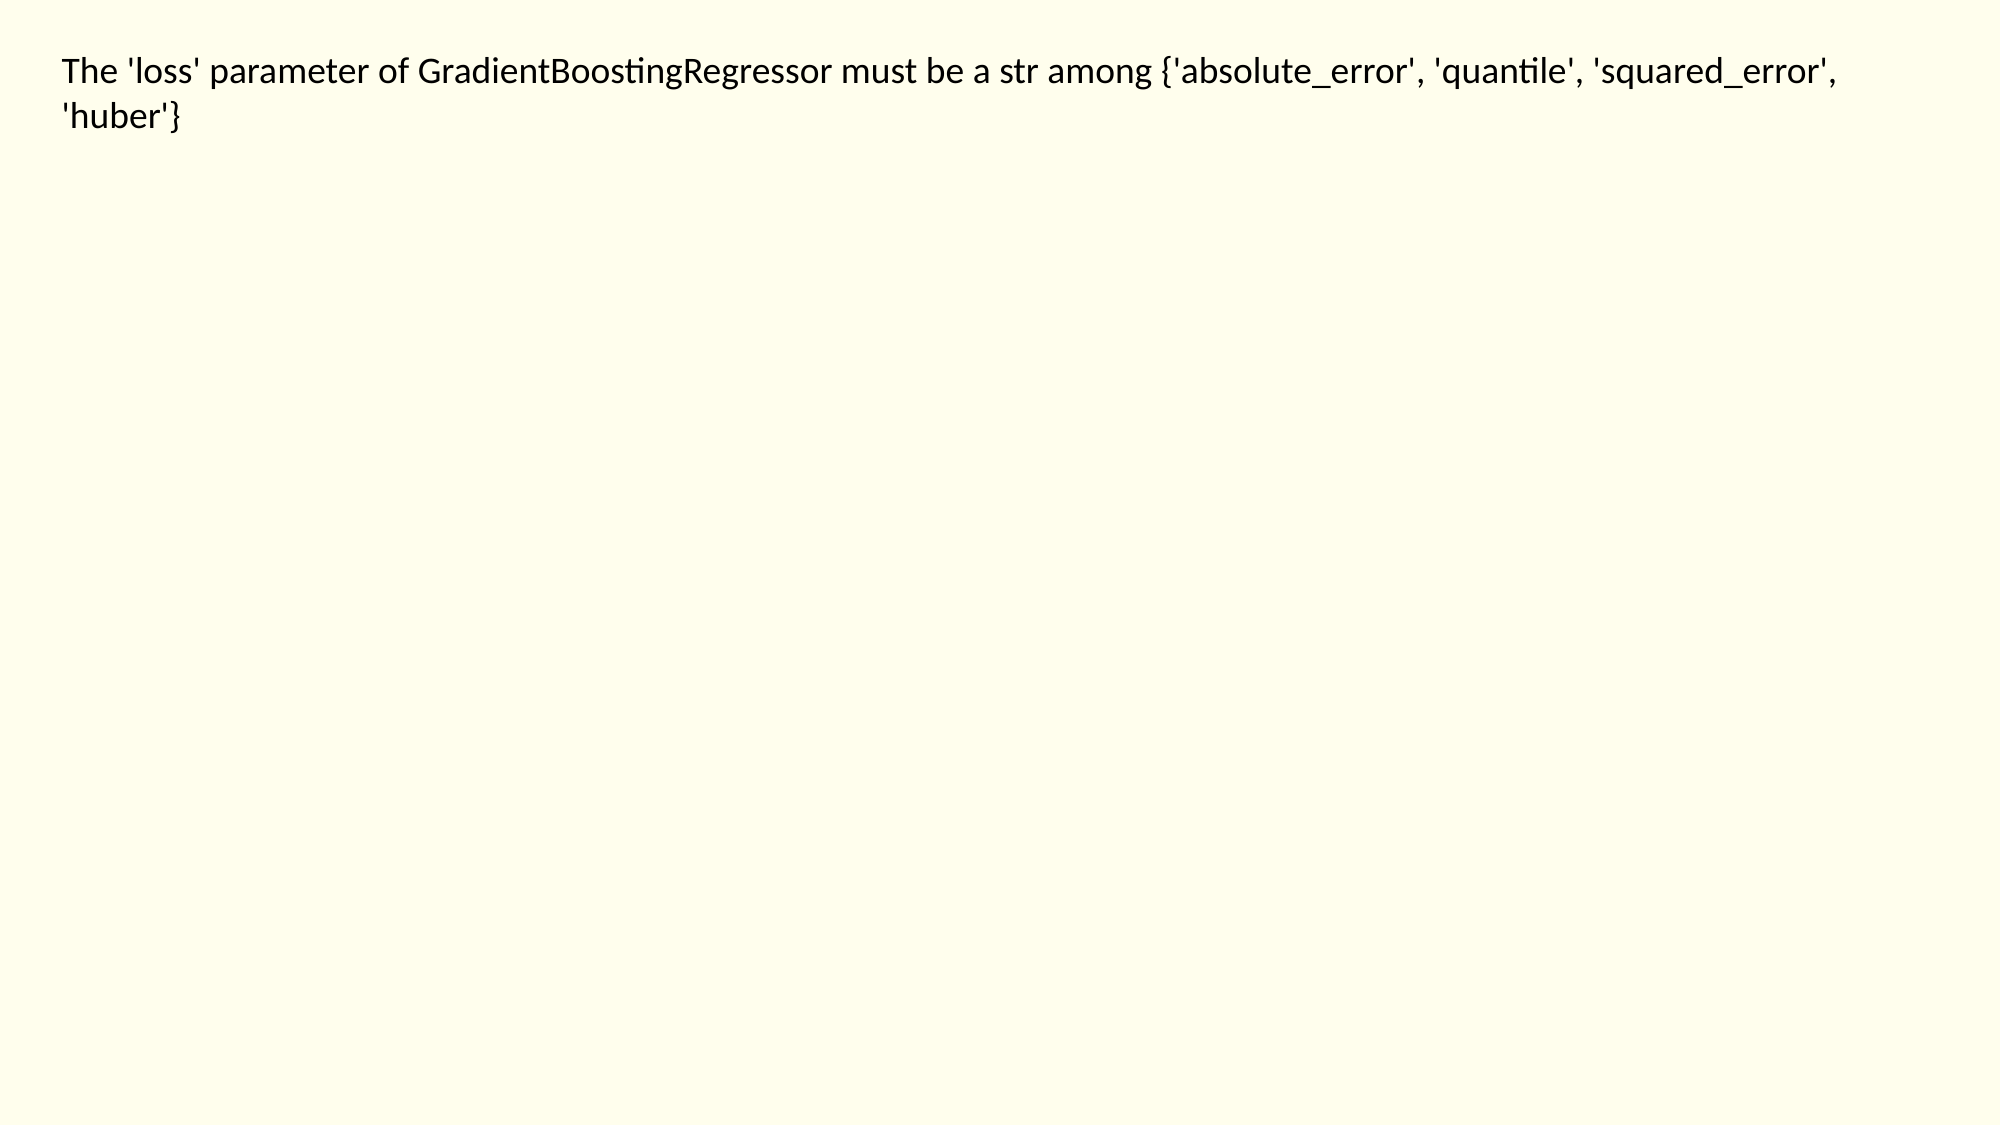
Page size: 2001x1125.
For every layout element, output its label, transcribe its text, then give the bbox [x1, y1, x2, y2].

text_box The 'loss' parameter of GradientBoostingRegressor must be a str among {'absolute_error', 'quantile', 'squared_error', 'huber'} [46, 38, 1965, 143]
